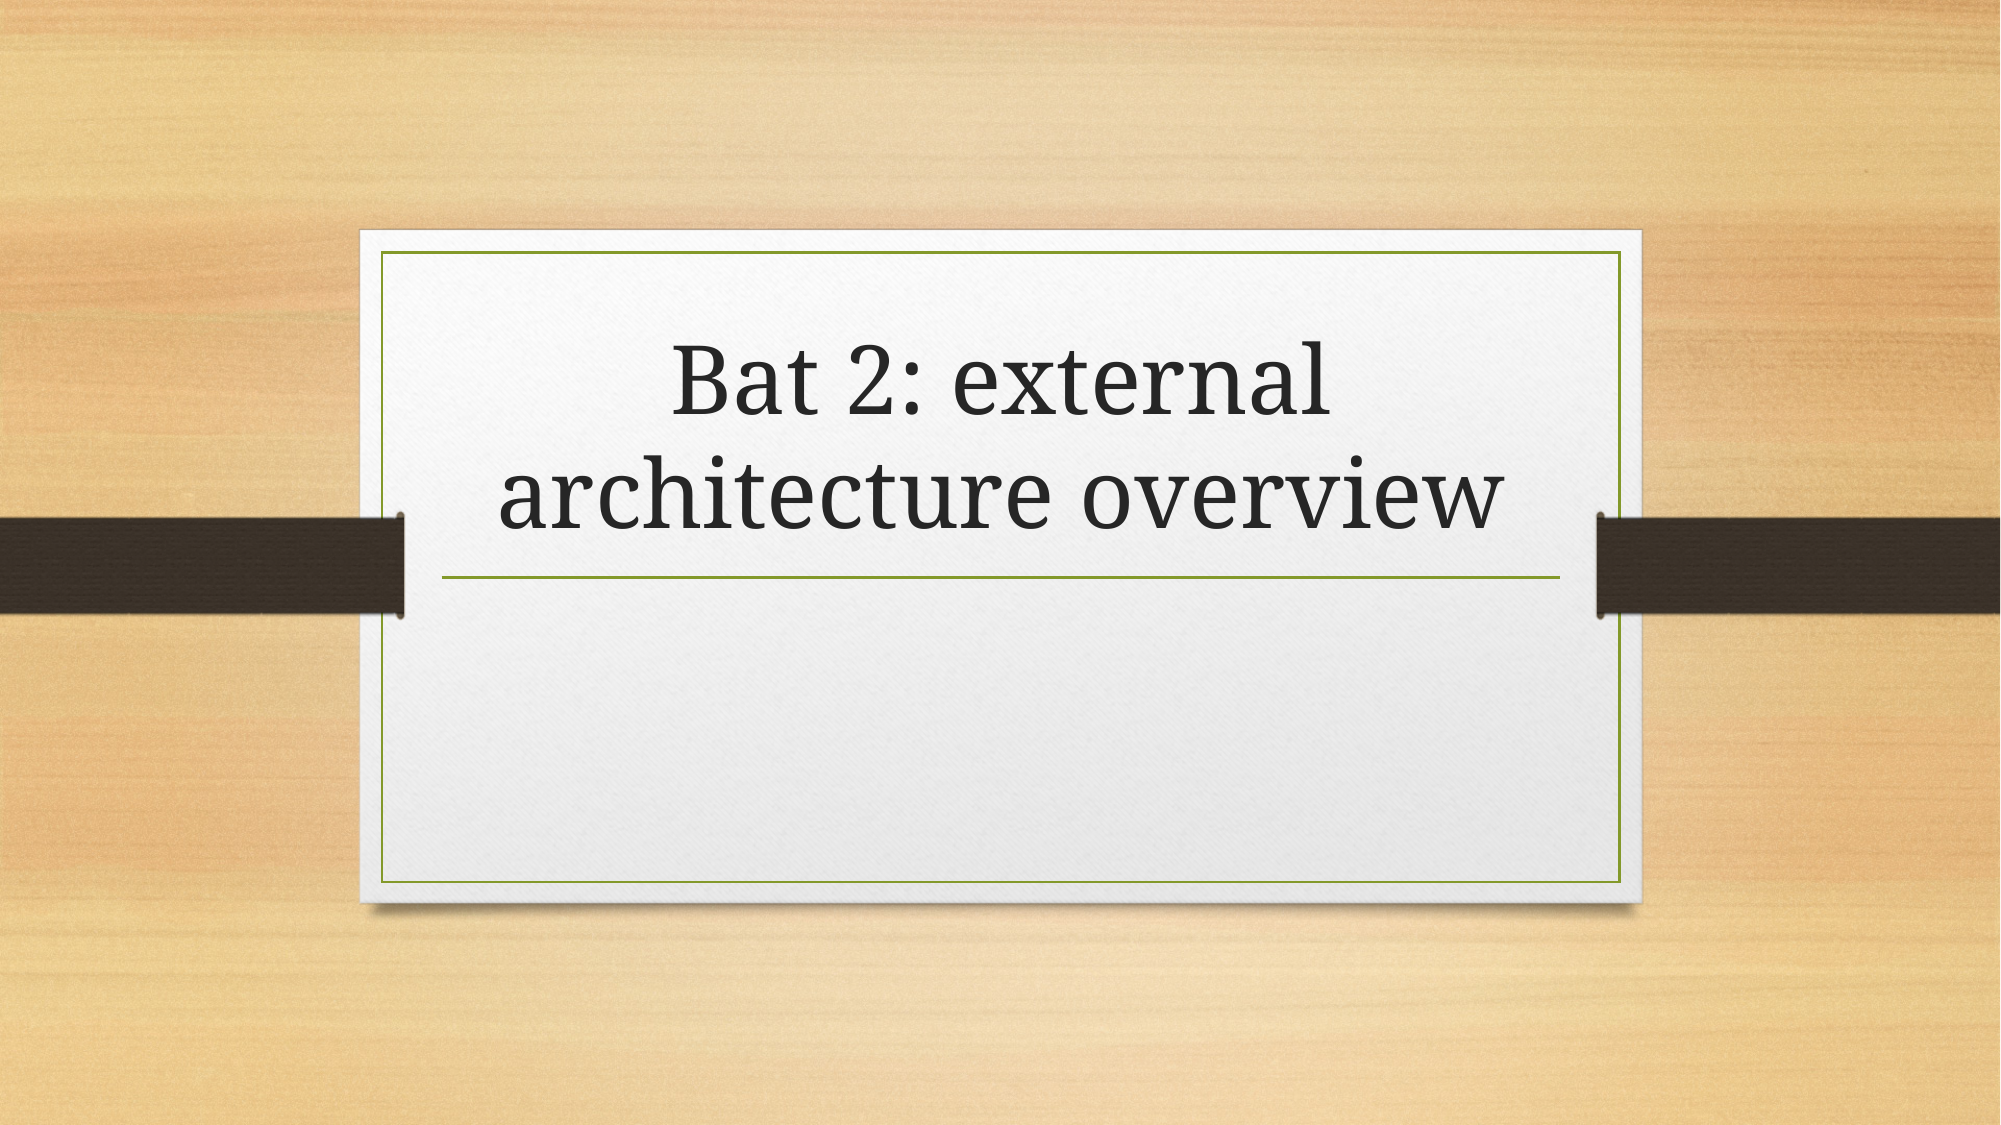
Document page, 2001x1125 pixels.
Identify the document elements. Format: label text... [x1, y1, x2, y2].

picture [0, 0, 2001, 1125]
title Bat 2: external architecture overview [441, 306, 1560, 556]
